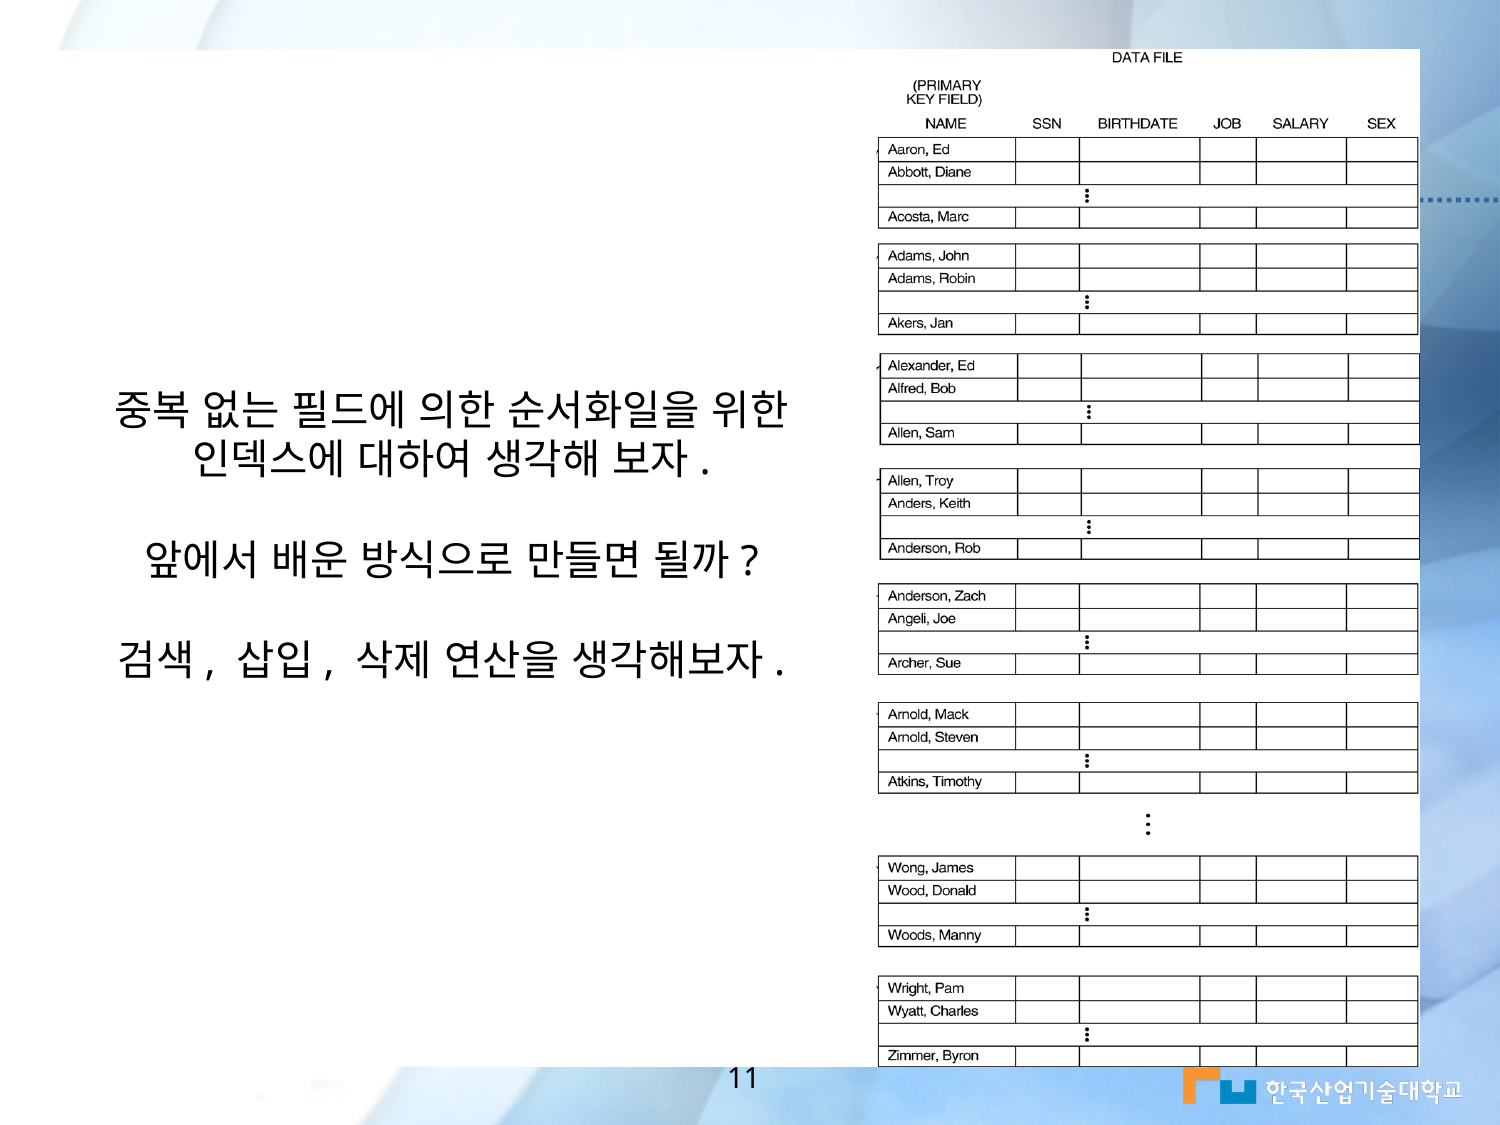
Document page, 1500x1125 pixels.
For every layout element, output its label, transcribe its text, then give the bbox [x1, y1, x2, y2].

slide_number 11 [612, 1075, 876, 1107]
text_box 중복 없는 필드에 의한 순서화일을 위한 인덱스에 대하여 생각해 보자. 앞에서 배운 방식으로 만들면 될까? 검색, 삽입, 삭제 연산을 생각해보자. [24, 48, 432, 1068]
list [431, 49, 1420, 1067]
picture [0, 0, 1500, 1125]
